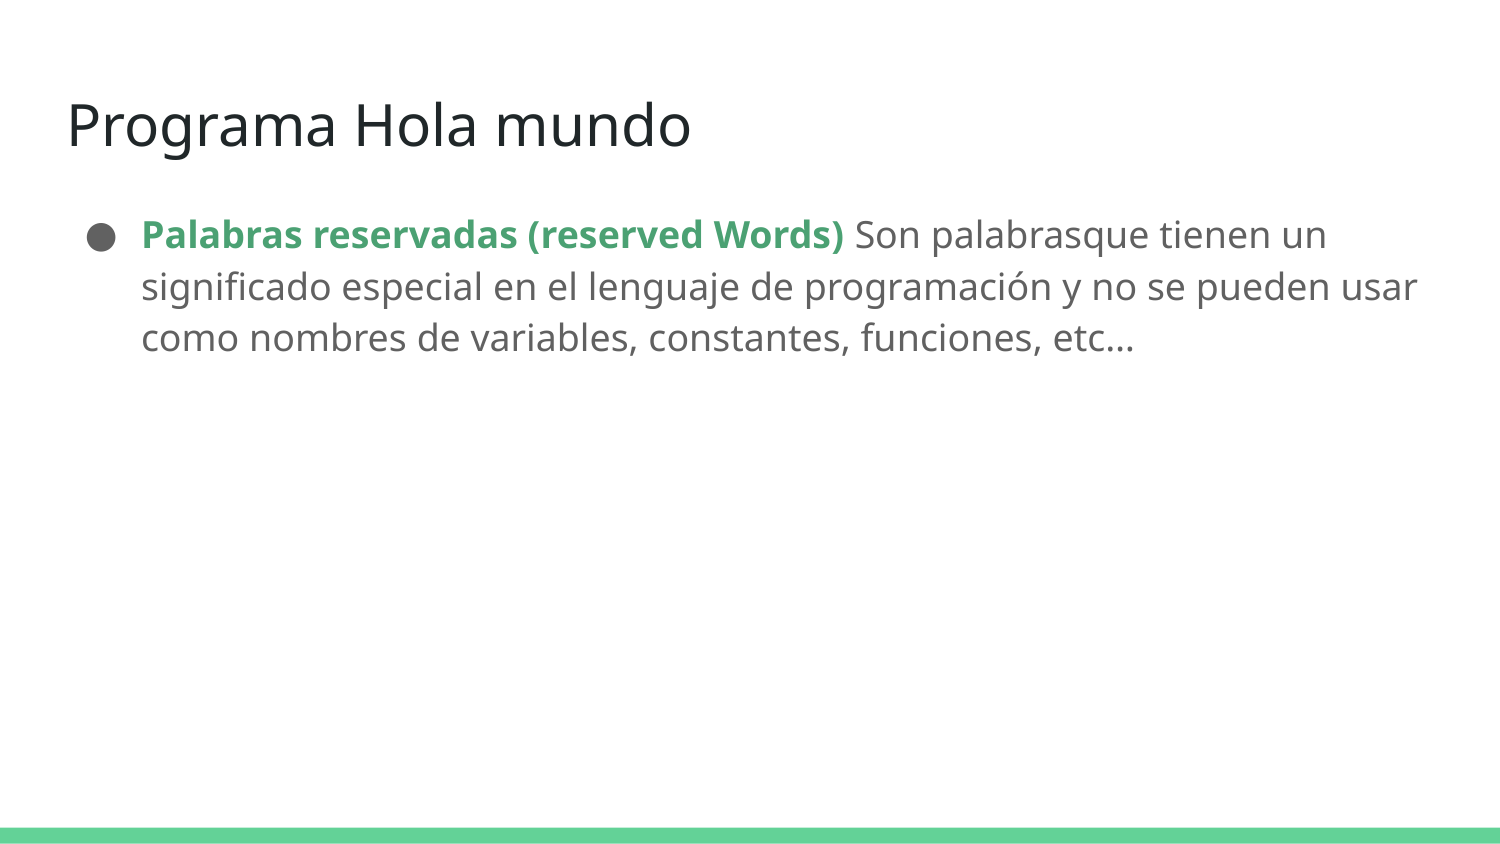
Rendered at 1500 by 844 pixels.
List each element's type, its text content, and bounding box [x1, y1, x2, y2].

list Palabras reservadas (reserved Words) Son palabrasque tienen un significado especial en el lenguaje de programación y no se pueden usar como nombres de variables, constantes, funciones, etc… [51, 189, 1449, 794]
title Programa Hola mundo [51, 72, 1449, 167]
